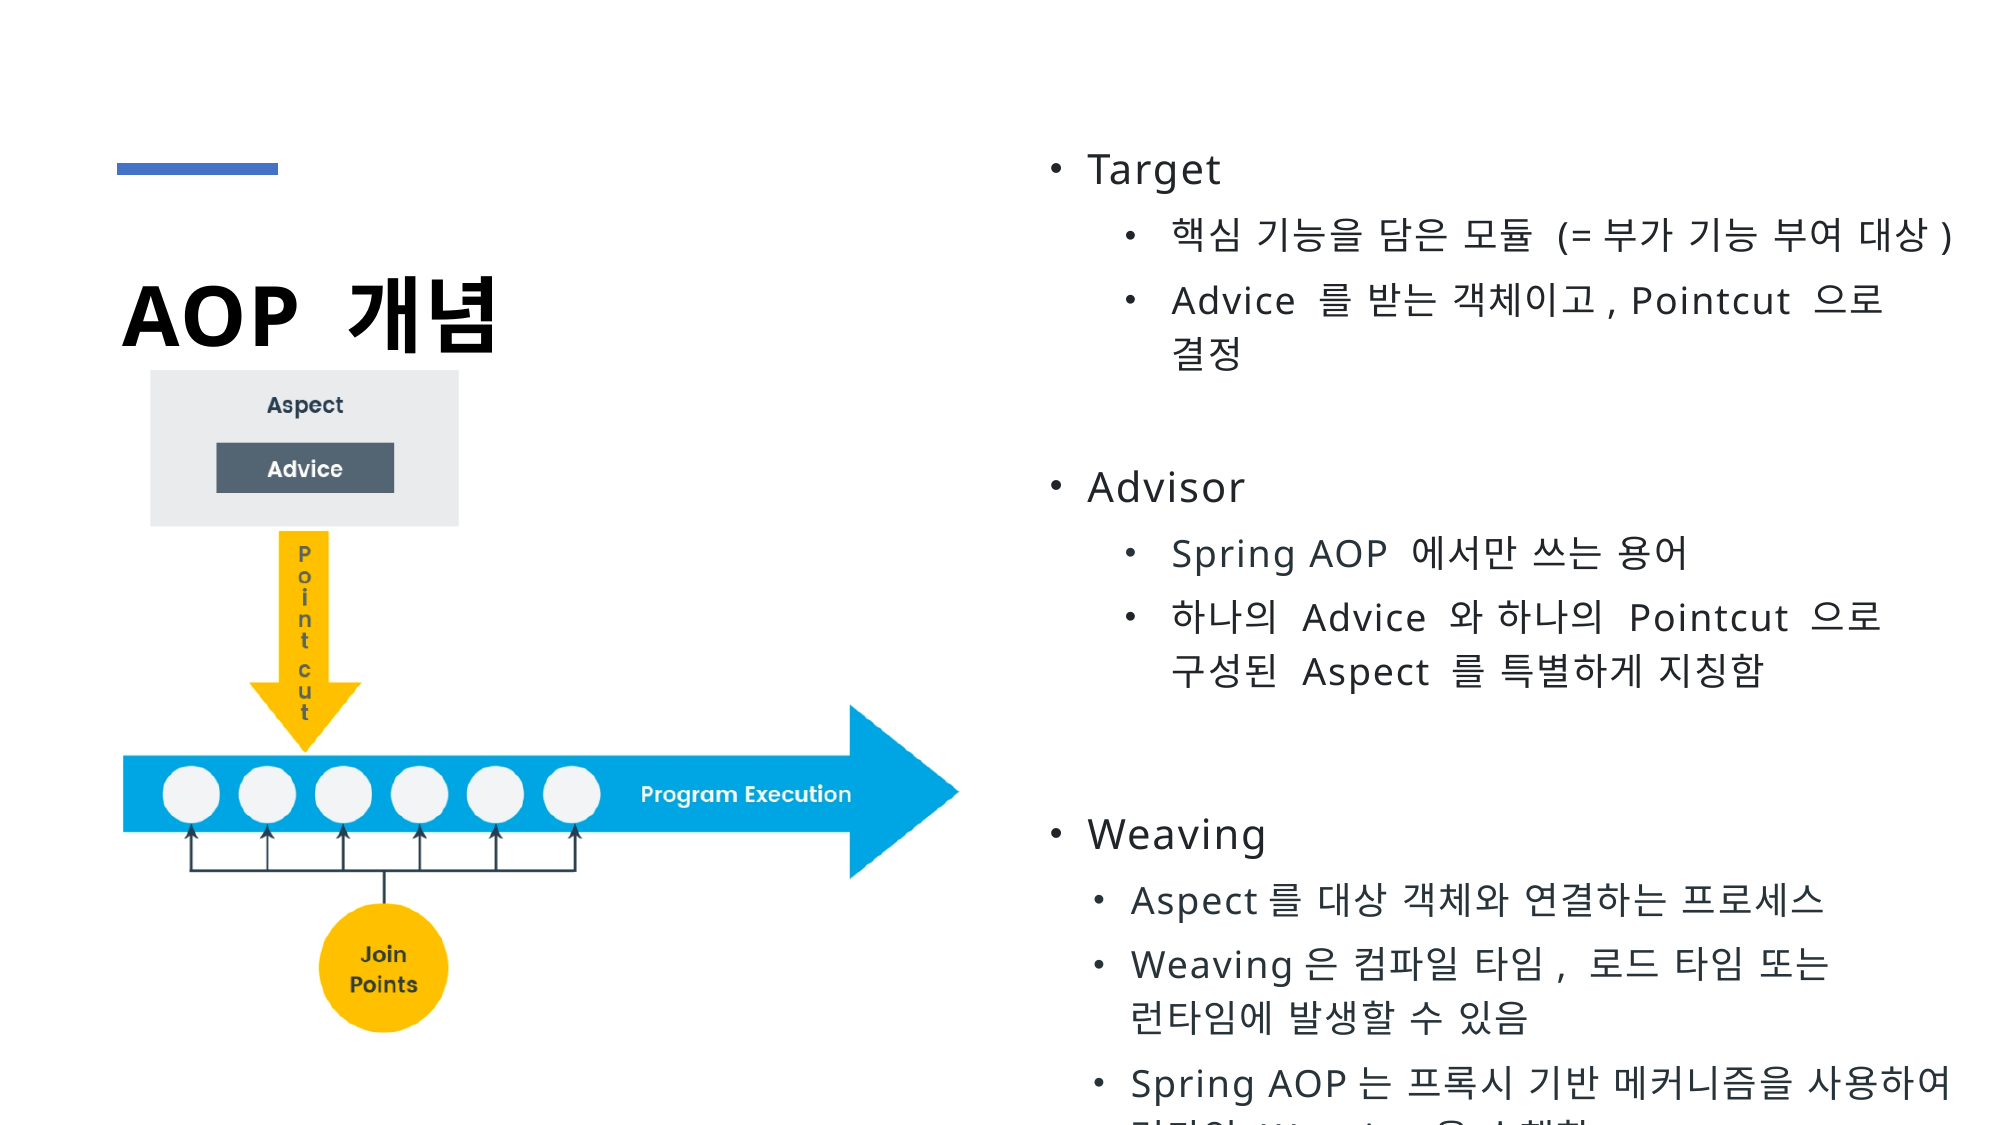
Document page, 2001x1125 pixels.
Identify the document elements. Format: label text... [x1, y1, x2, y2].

title AOP 개념 [105, 224, 1031, 405]
picture [108, 365, 969, 1033]
list Target 핵심 기능을 담은 모듈 (=부가 기능 부여 대상) Advice 를 받는 객체이고, Pointcut 으로 결정 Advisor Spring AOP 에서만 쓰는 용어 하나의 Advice 와 하나의 Pointcut 으로 구성된 Aspect 를 특별하게 지칭함 Weaving Aspect를 대상 객체와 연결하는 프로세스 Weaving은 컴파일 타임, 로드 타임 또는 런타임에 발생할 수 있음 Spring AOP는 프록시 기반 메커니즘을 사용하여 런타임 Weaving을 수행함 [1031, 114, 1984, 1100]
